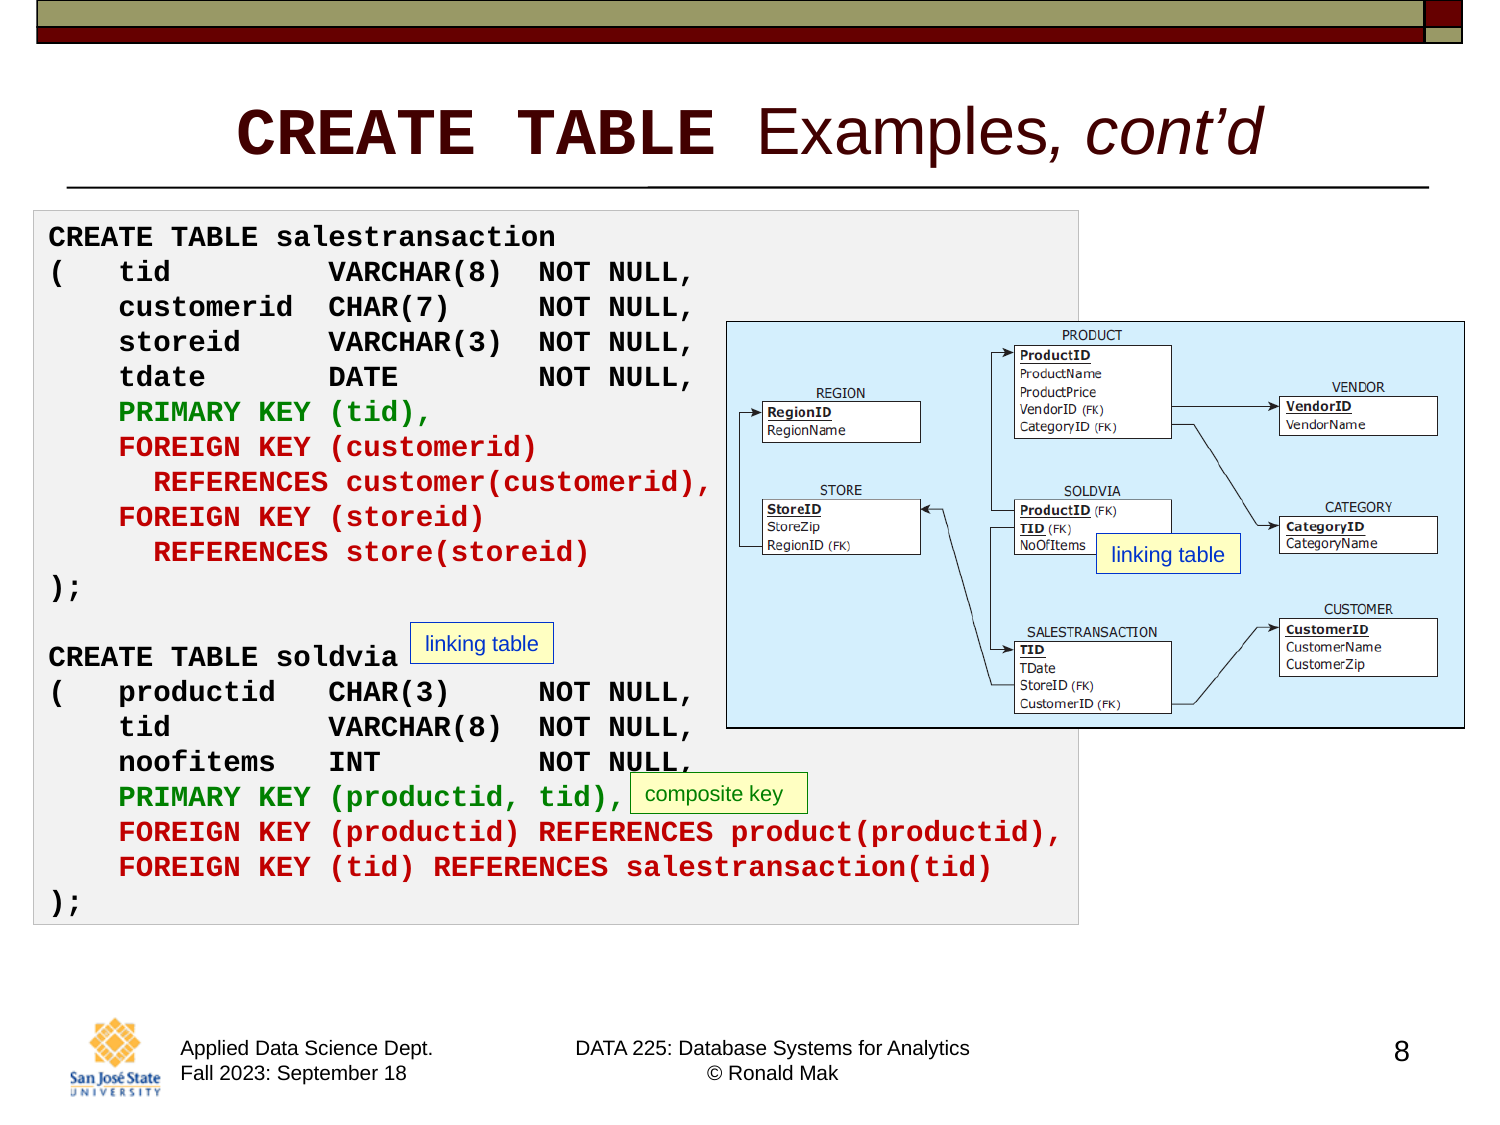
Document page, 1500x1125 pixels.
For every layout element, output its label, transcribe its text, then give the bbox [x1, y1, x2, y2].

text_box CREATE TABLE salestransaction ( tid VARCHAR(8) NOT NULL, customerid CHAR(7) NOT NULL, storeid VARCHAR(3) NOT NULL, tdate DATE NOT NULL, PRIMARY KEY (tid), FOREIGN KEY (customerid) REFERENCES customer(customerid), FOREIGN KEY (storeid) REFERENCES store(storeid) ); CREATE TABLE soldvia ( productid CHAR(3) NOT NULL, tid VARCHAR(8) NOT NULL, noofitems INT NOT NULL, PRIMARY KEY (productid, tid), FOREIGN KEY (productid) REFERENCES product(productid), FOREIGN KEY (tid) REFERENCES salestransaction(tid) ); [33, 210, 1079, 925]
title CREATE TABLE Examples, cont’d [75, 67, 1425, 175]
text_box linking table [410, 622, 554, 664]
picture [727, 322, 1464, 728]
slide_number 8 [1112, 1025, 1425, 1100]
picture [60, 1012, 166, 1112]
text_box composite key [630, 772, 808, 814]
